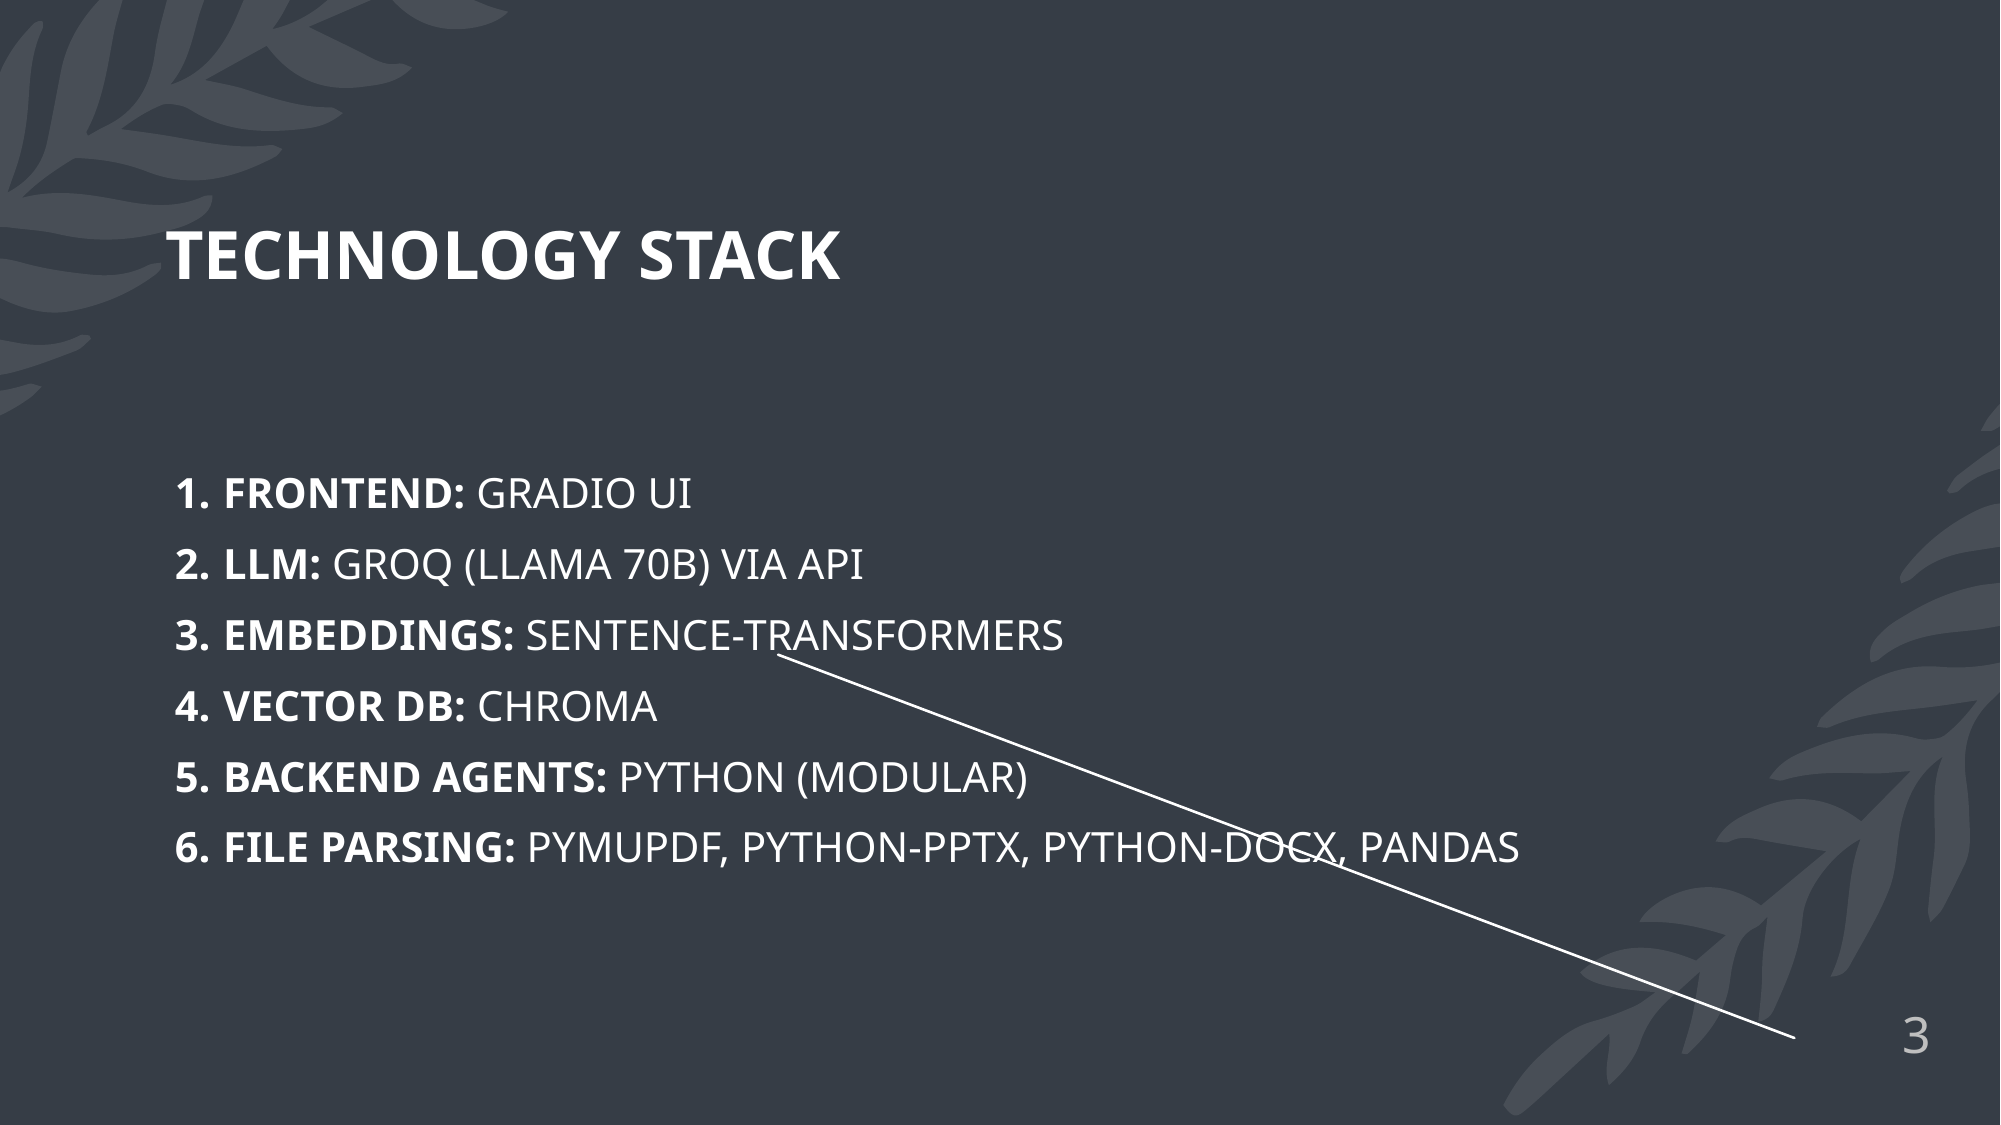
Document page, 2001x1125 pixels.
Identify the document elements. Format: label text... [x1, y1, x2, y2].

list Frontend: Gradio UI LLM: Groq (LLaMA 70B) via API Embeddings: sentence-transformers Vector DB: Chroma Backend Agents: Python (modular) File Parsing: PyMuPDF, python-pptx, python-docx, Pandas [159, 348, 1652, 990]
title Technology Stack [150, 149, 1850, 300]
slide_number 3 [1862, 964, 1971, 1112]
